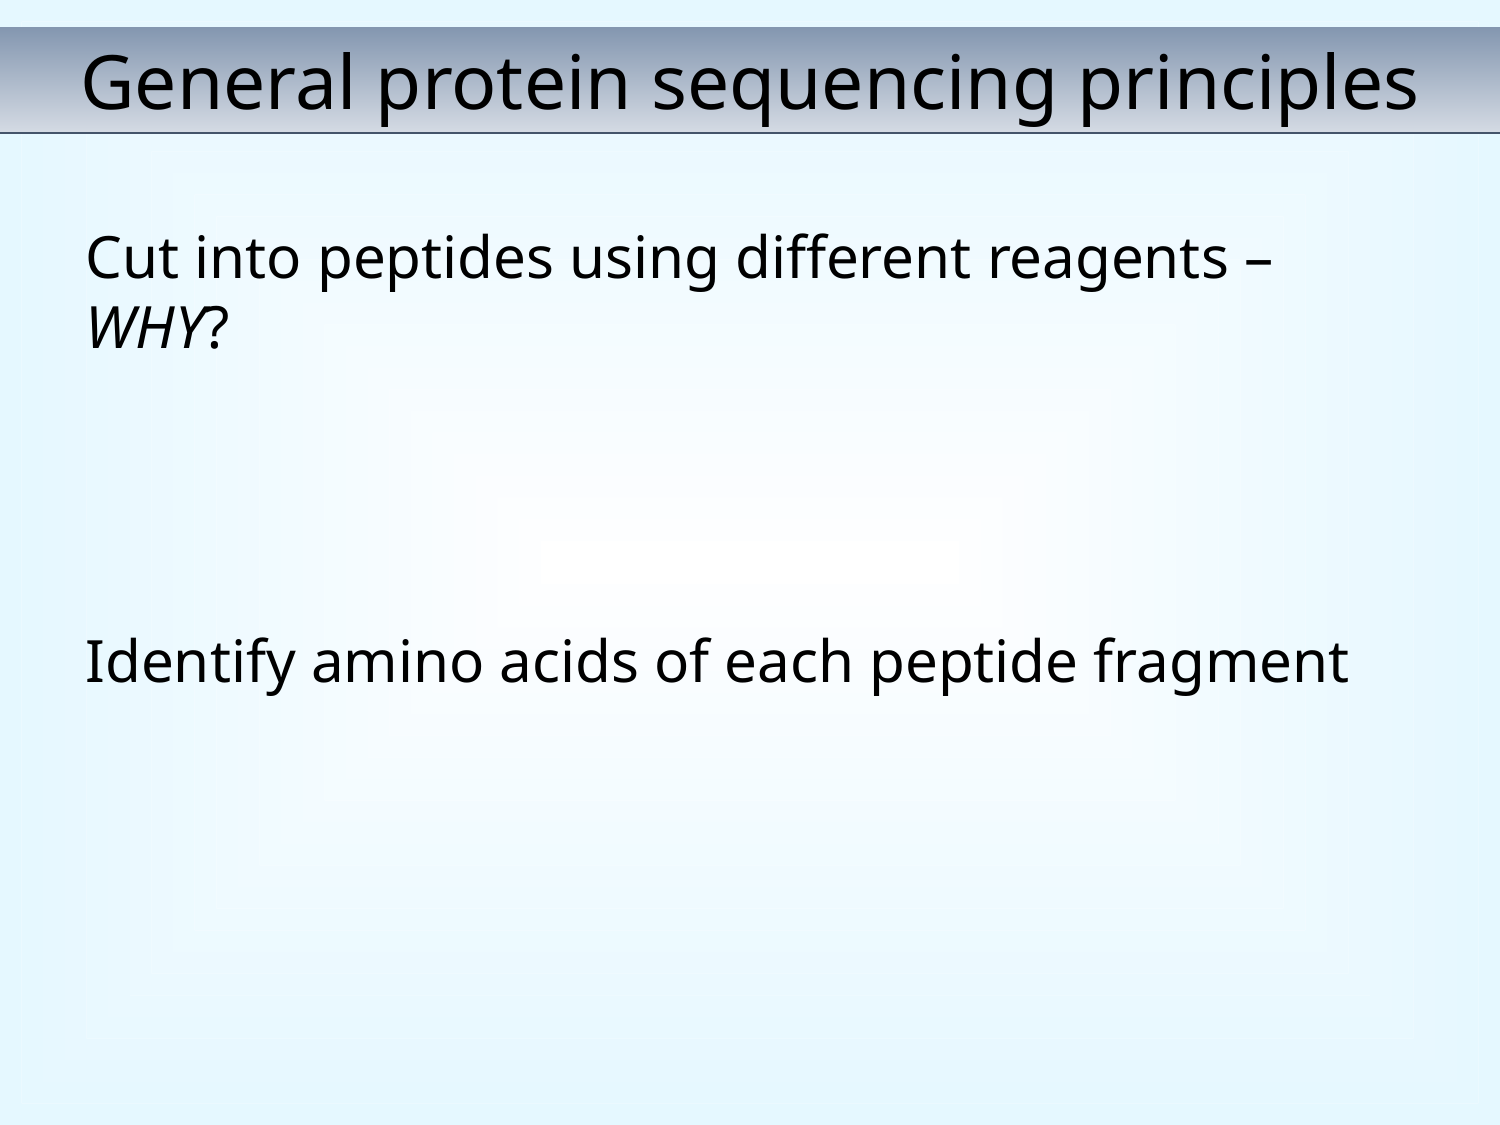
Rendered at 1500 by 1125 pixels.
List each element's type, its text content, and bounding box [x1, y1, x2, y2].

text_box Identify amino acids of each peptide fragment [85, 616, 1364, 702]
text_box Cut into peptides using different reagents – WHY? [85, 212, 1364, 368]
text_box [0, 27, 1500, 134]
